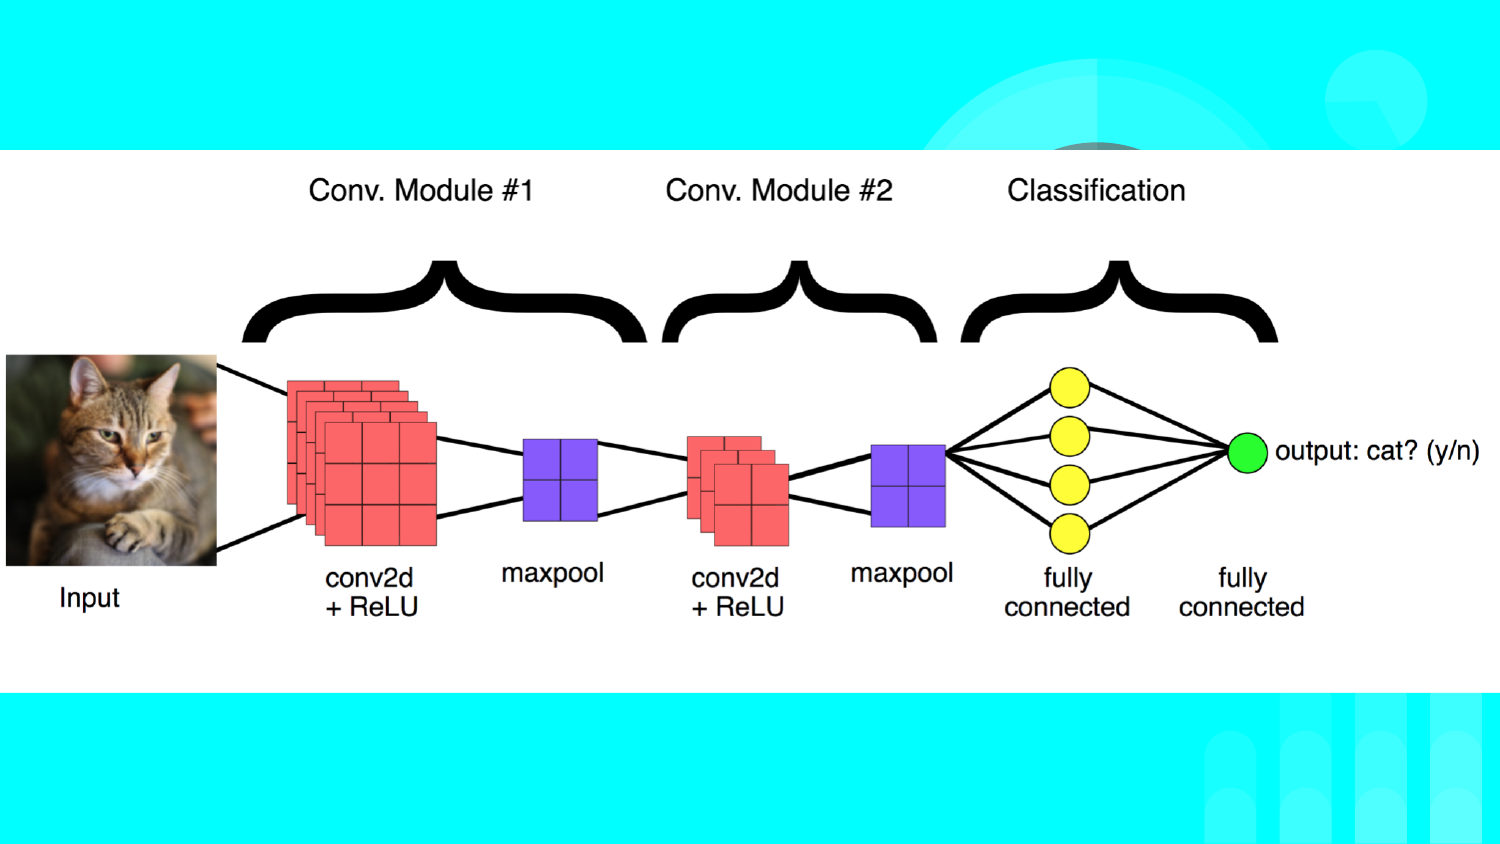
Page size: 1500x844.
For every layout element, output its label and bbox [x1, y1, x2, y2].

picture [0, 150, 1500, 694]
